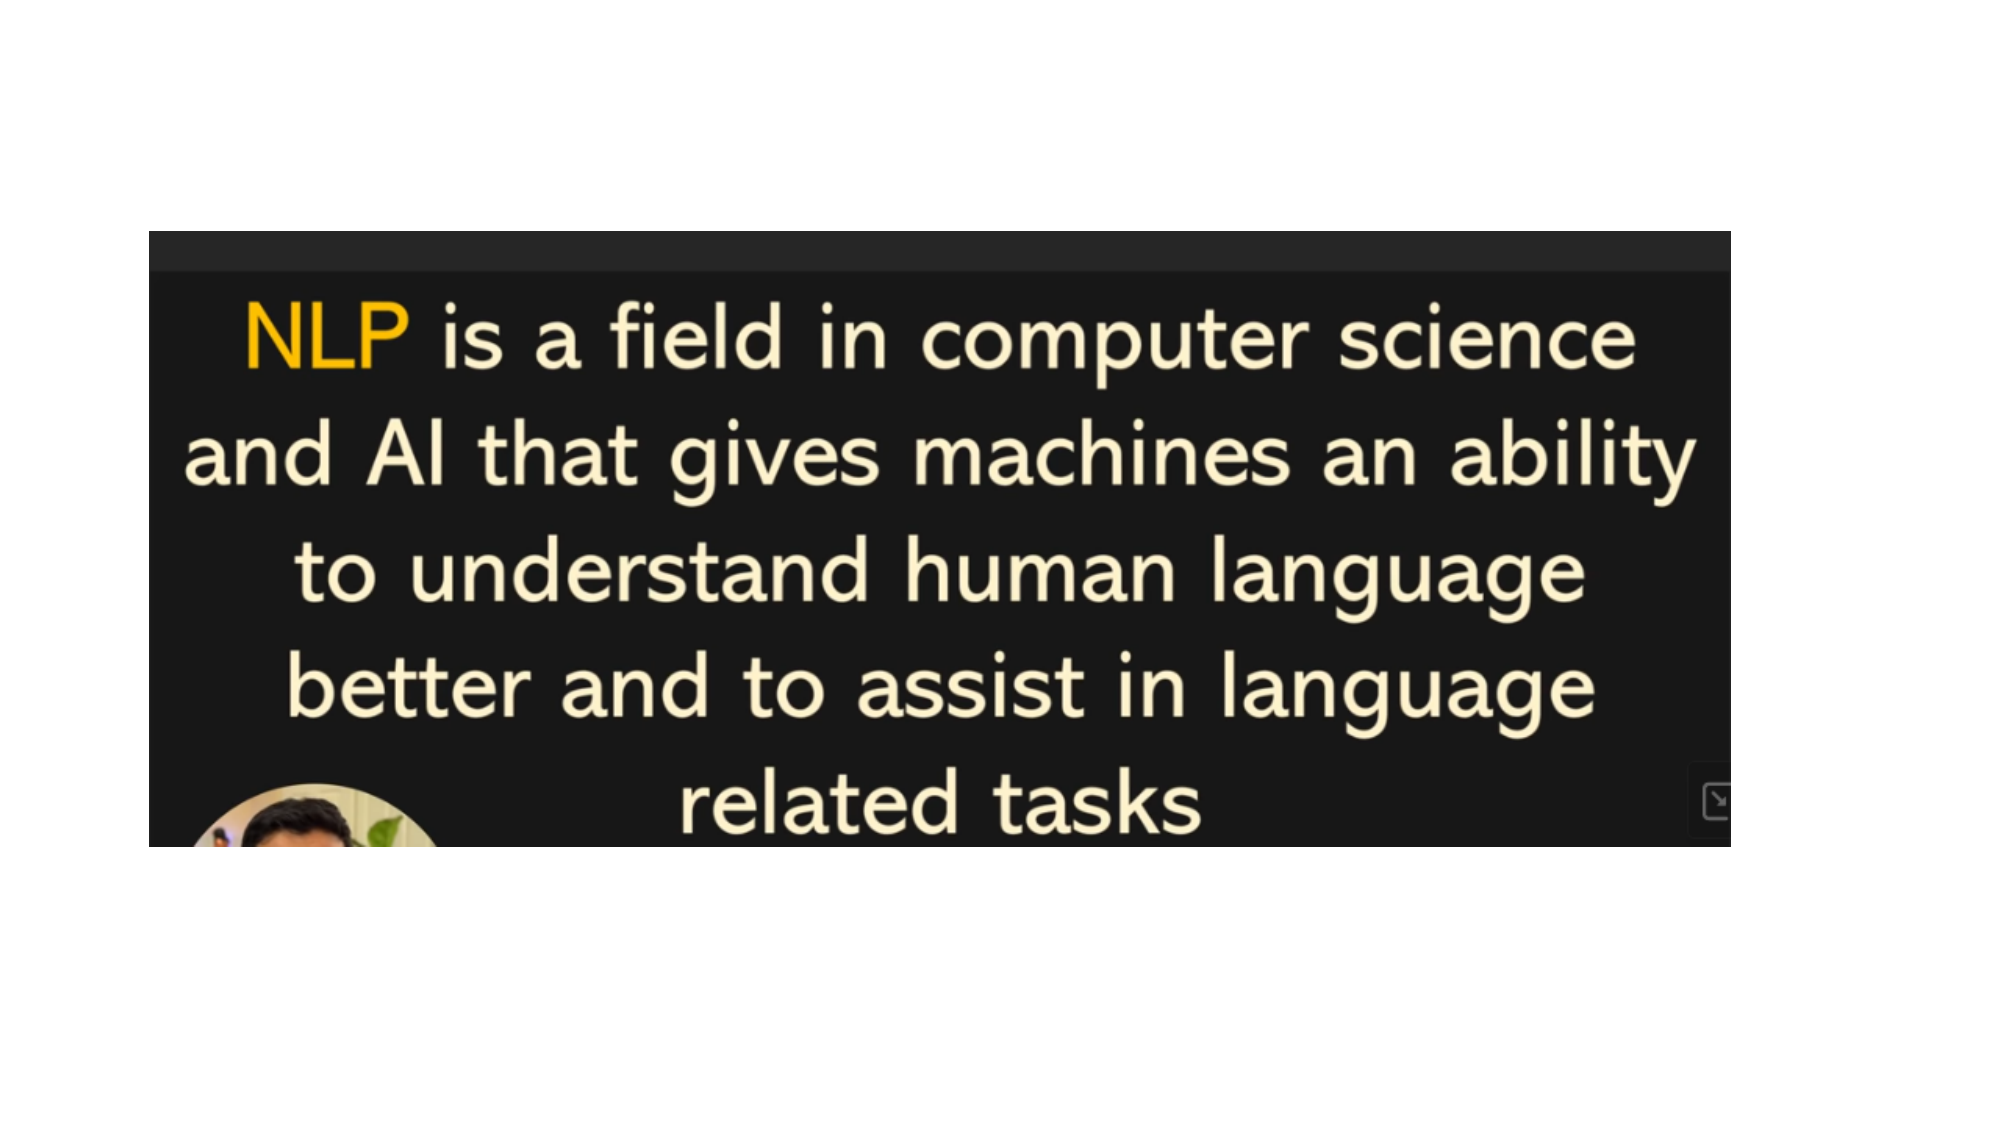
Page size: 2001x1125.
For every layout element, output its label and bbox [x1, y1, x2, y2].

picture [149, 231, 1731, 848]
